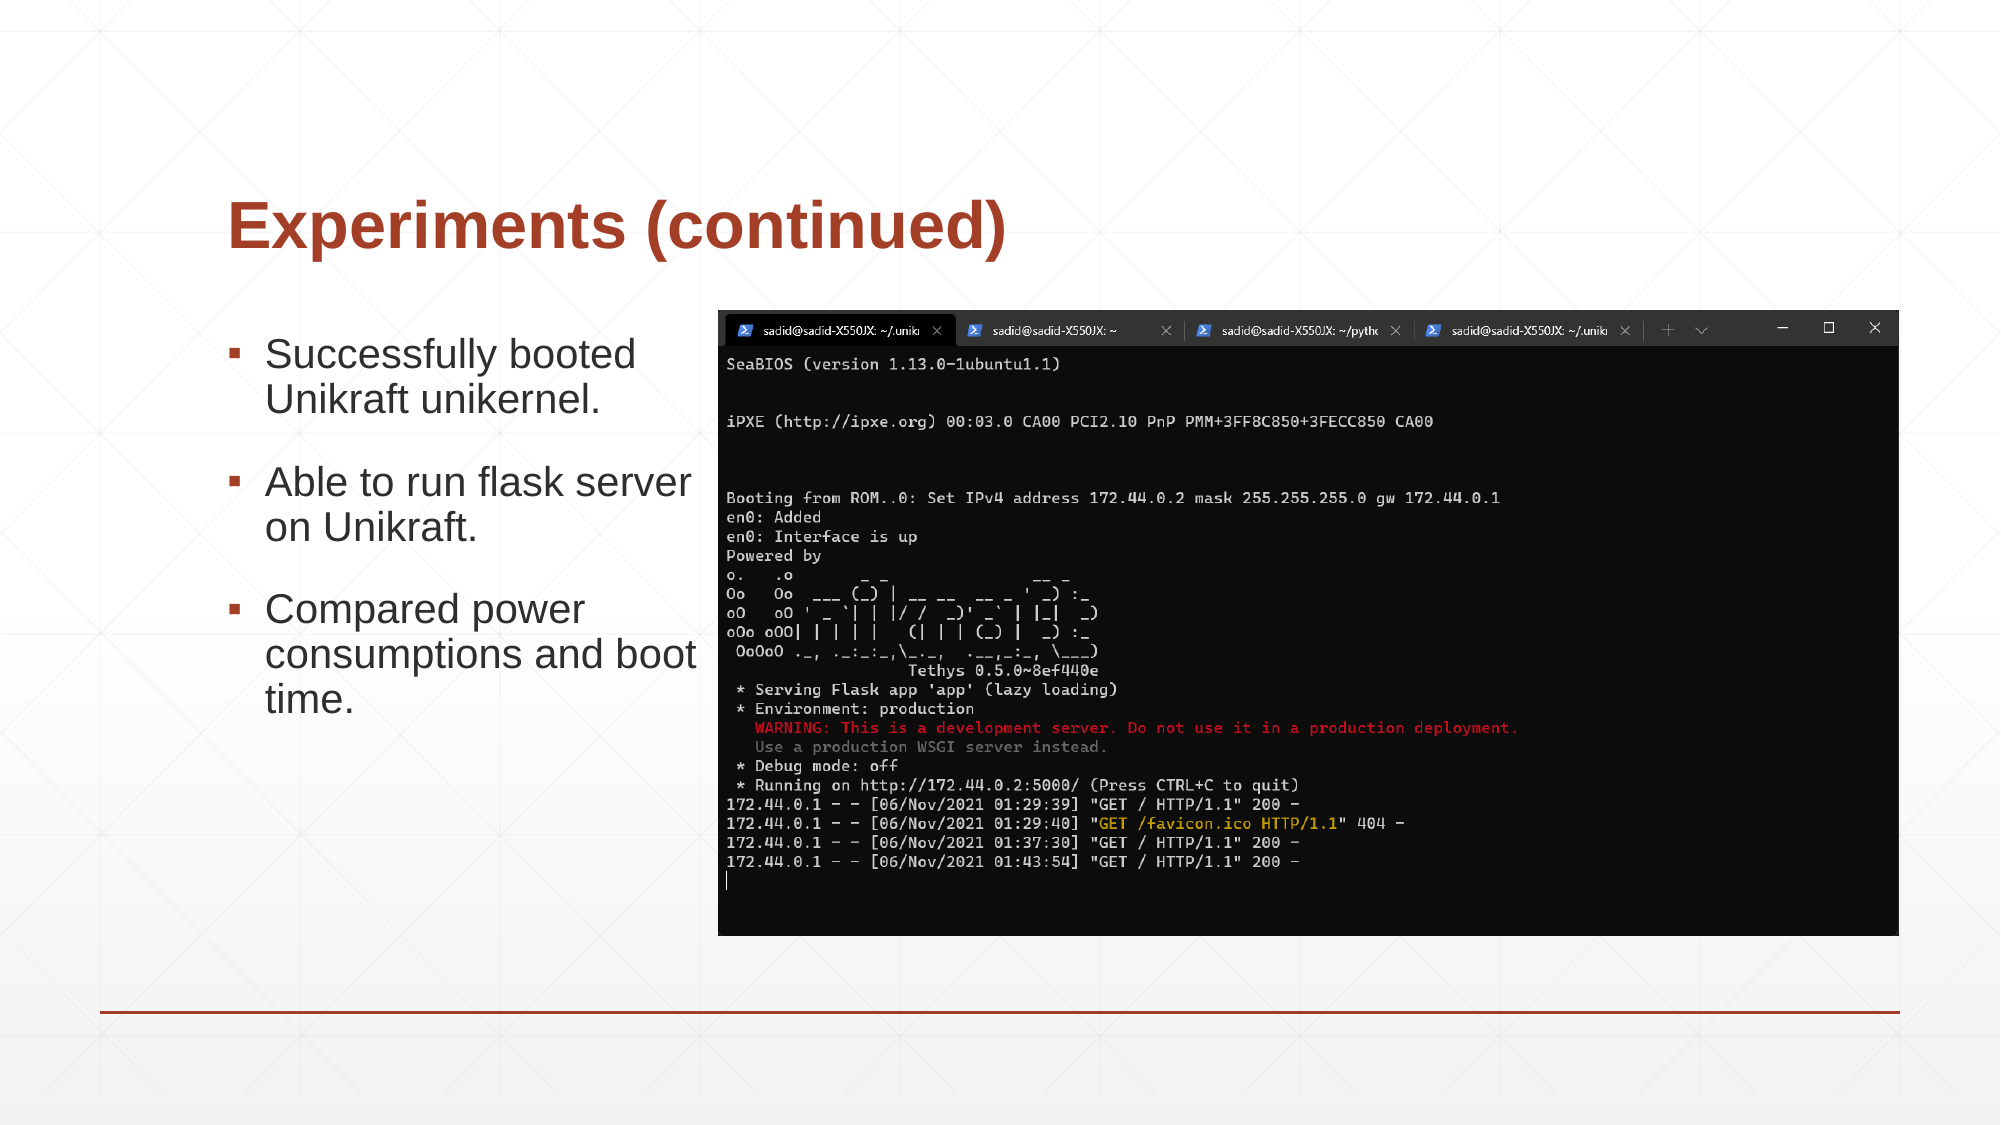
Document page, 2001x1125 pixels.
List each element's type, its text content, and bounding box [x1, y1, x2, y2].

title Experiments (continued) [212, 82, 1788, 271]
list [718, 310, 1899, 936]
text_box Successfully booted Unikraft unikernel. Able to run flask server on Unikraft. Compared power consumptions and boot time. [212, 324, 718, 950]
